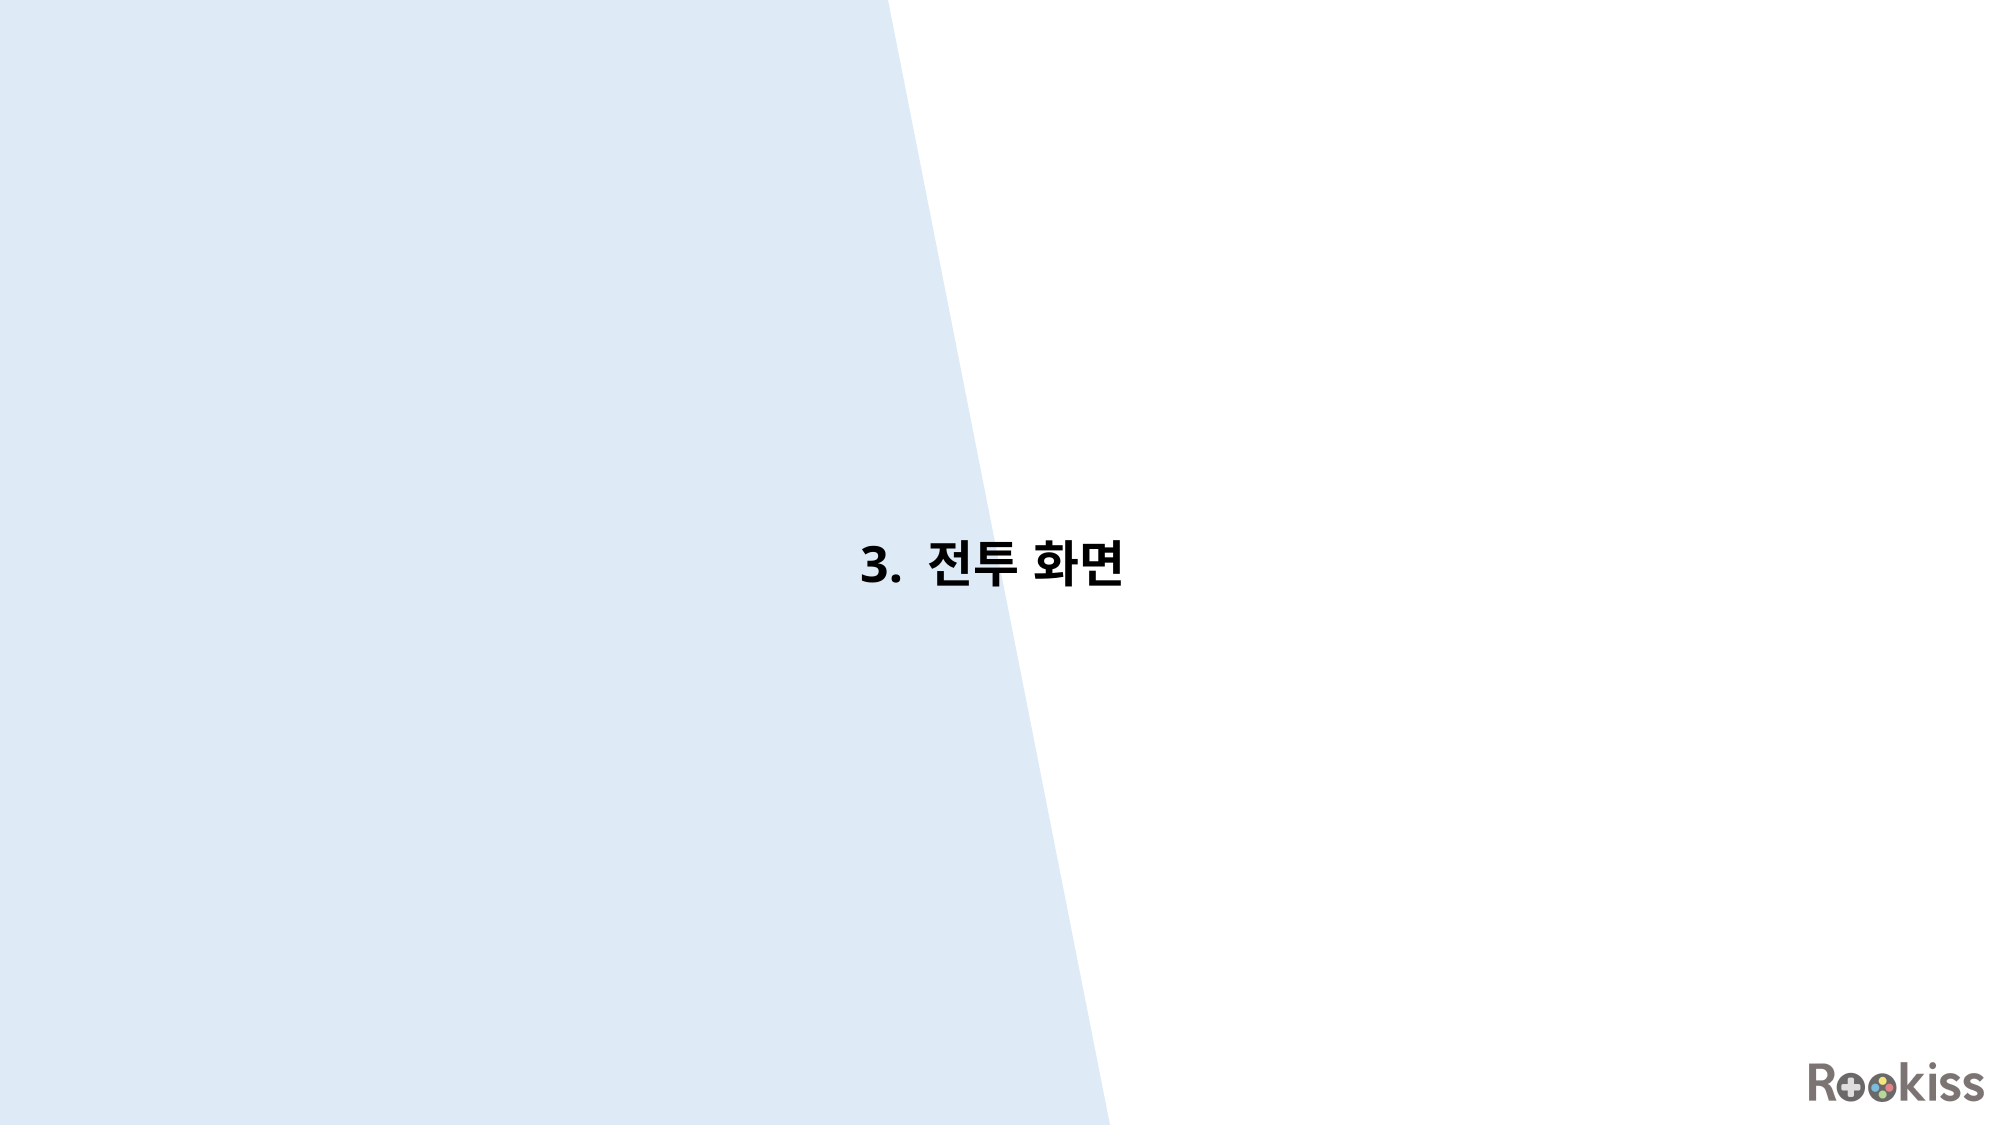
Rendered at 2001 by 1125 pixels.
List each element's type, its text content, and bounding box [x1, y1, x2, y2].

text_box 3. 전투 화면 [646, 524, 1354, 600]
text_box [0, 0, 1112, 1125]
picture [1809, 1062, 1984, 1102]
